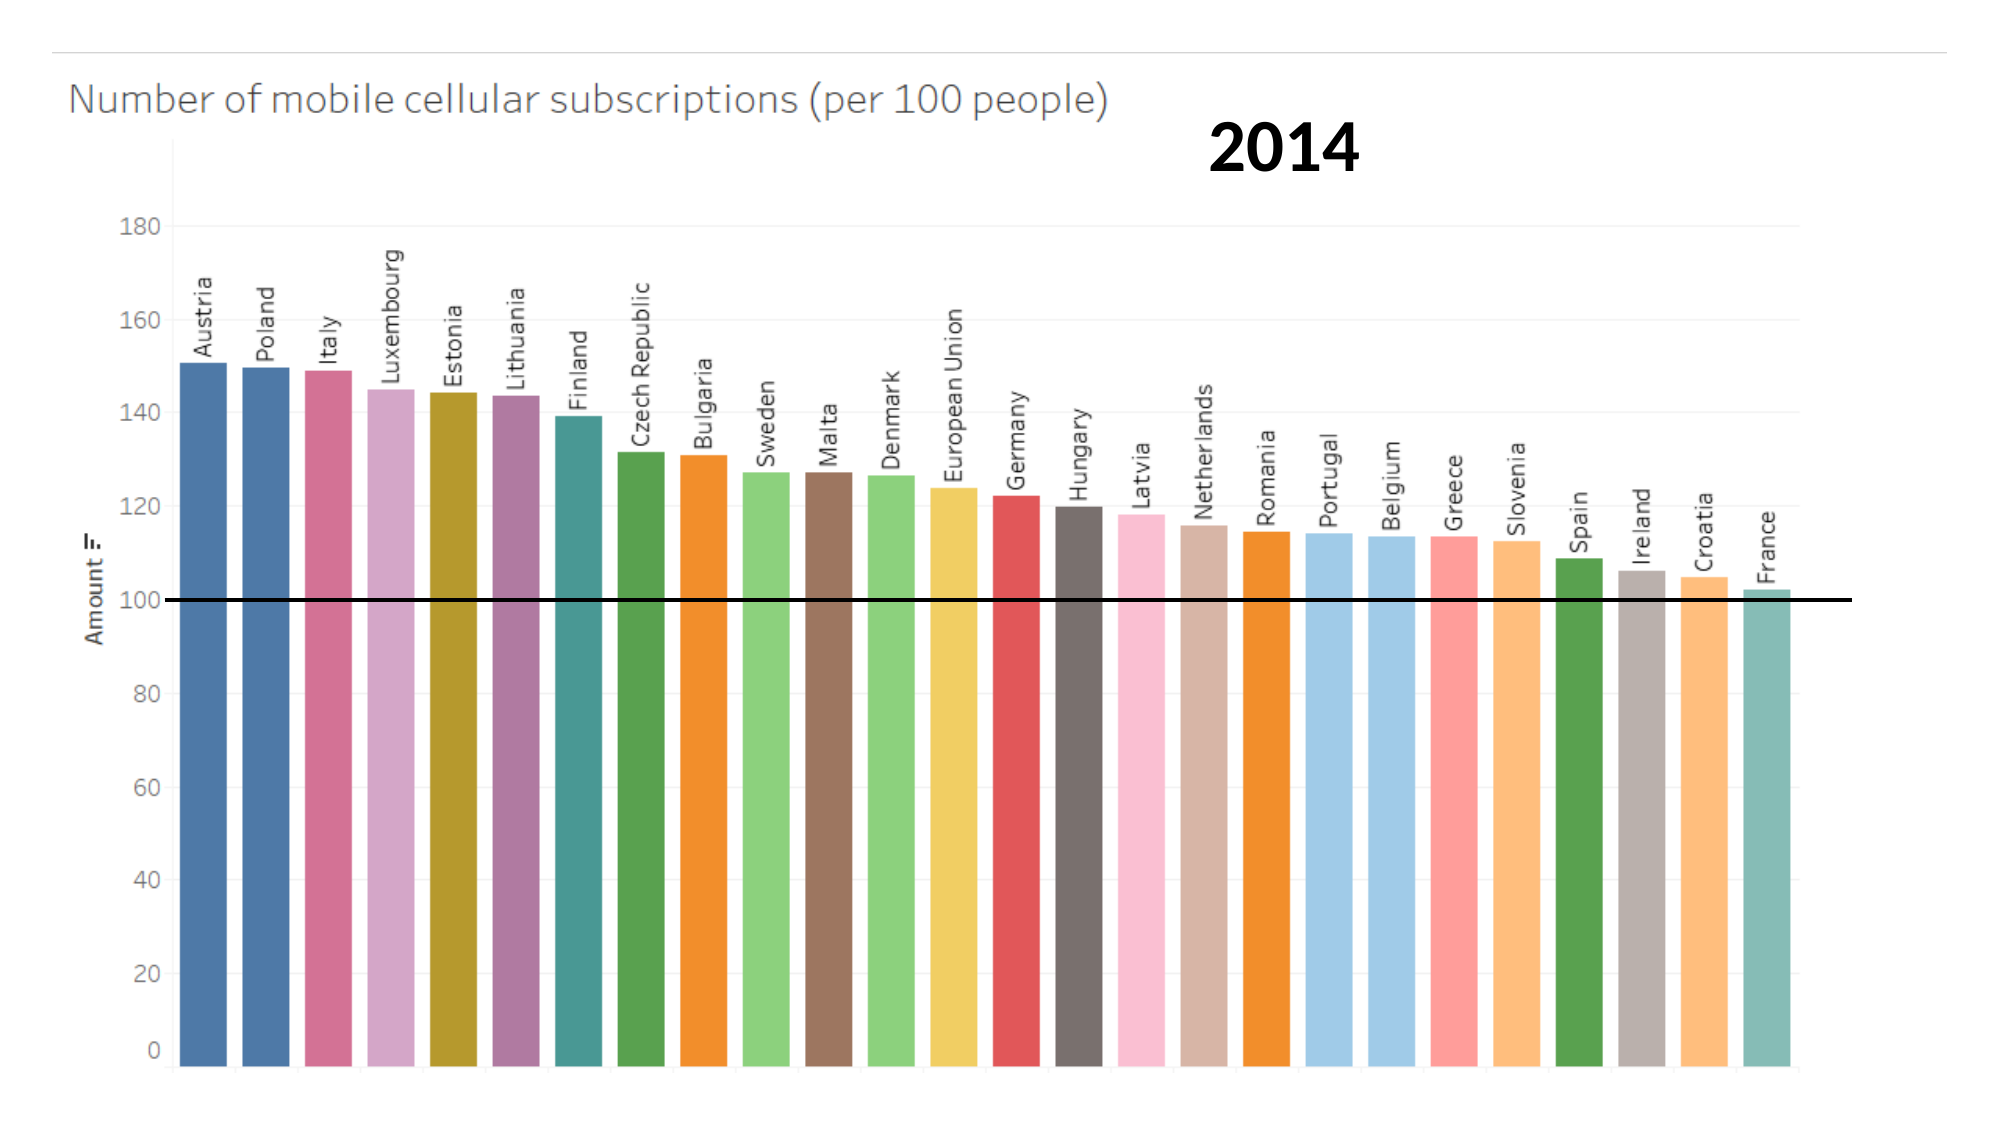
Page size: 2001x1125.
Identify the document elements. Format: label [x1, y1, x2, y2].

picture [52, 52, 1947, 1073]
